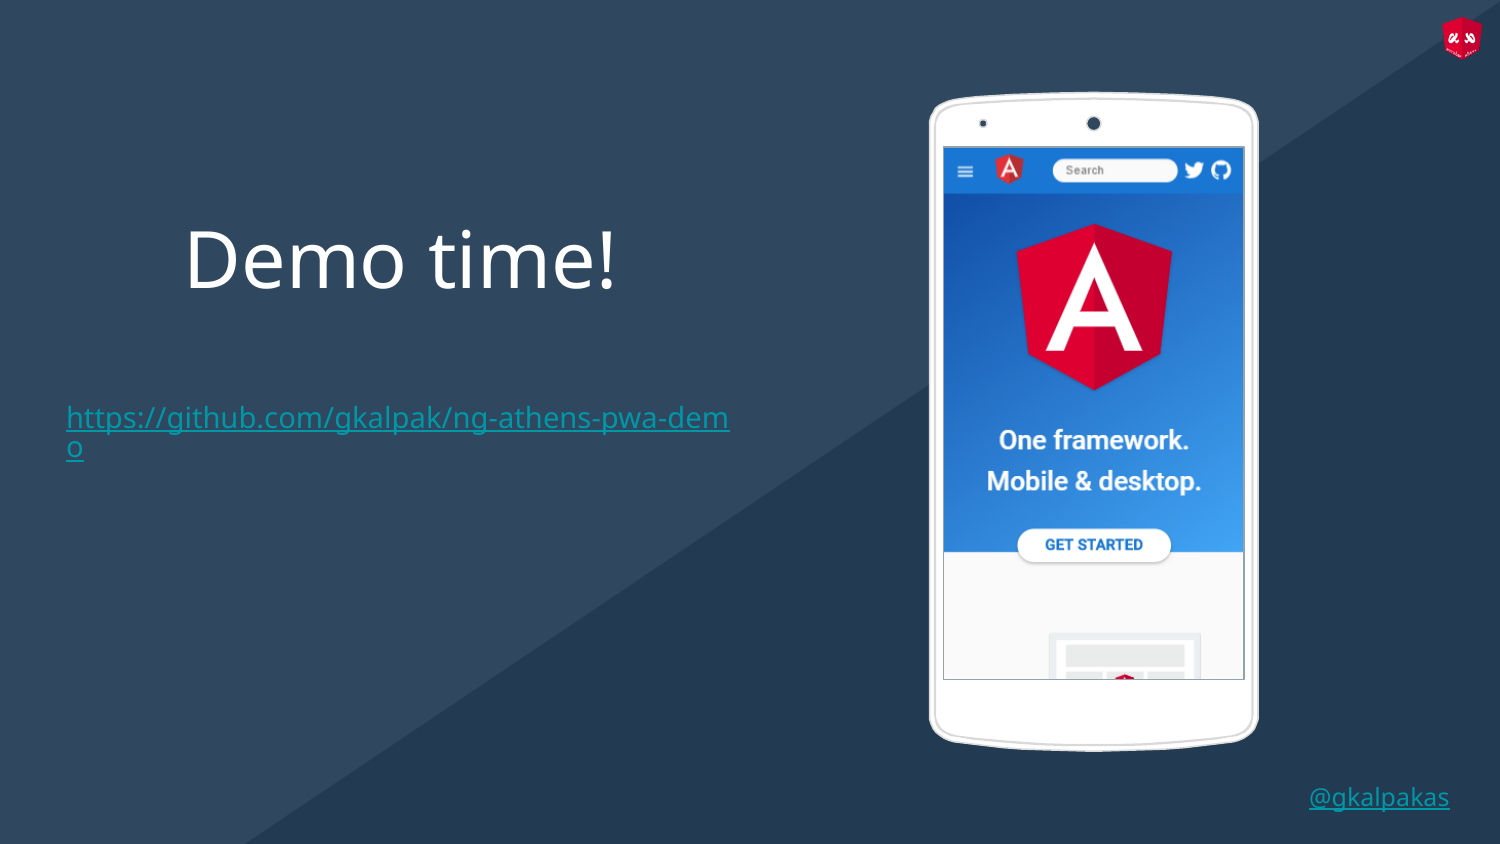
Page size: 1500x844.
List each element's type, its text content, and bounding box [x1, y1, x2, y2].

text_box [929, 92, 1258, 752]
picture [1436, 12, 1489, 65]
title Demo time! https://github.com/gkalpak/ng-athens-pwa-demo [51, 193, 750, 660]
picture [944, 147, 1244, 679]
